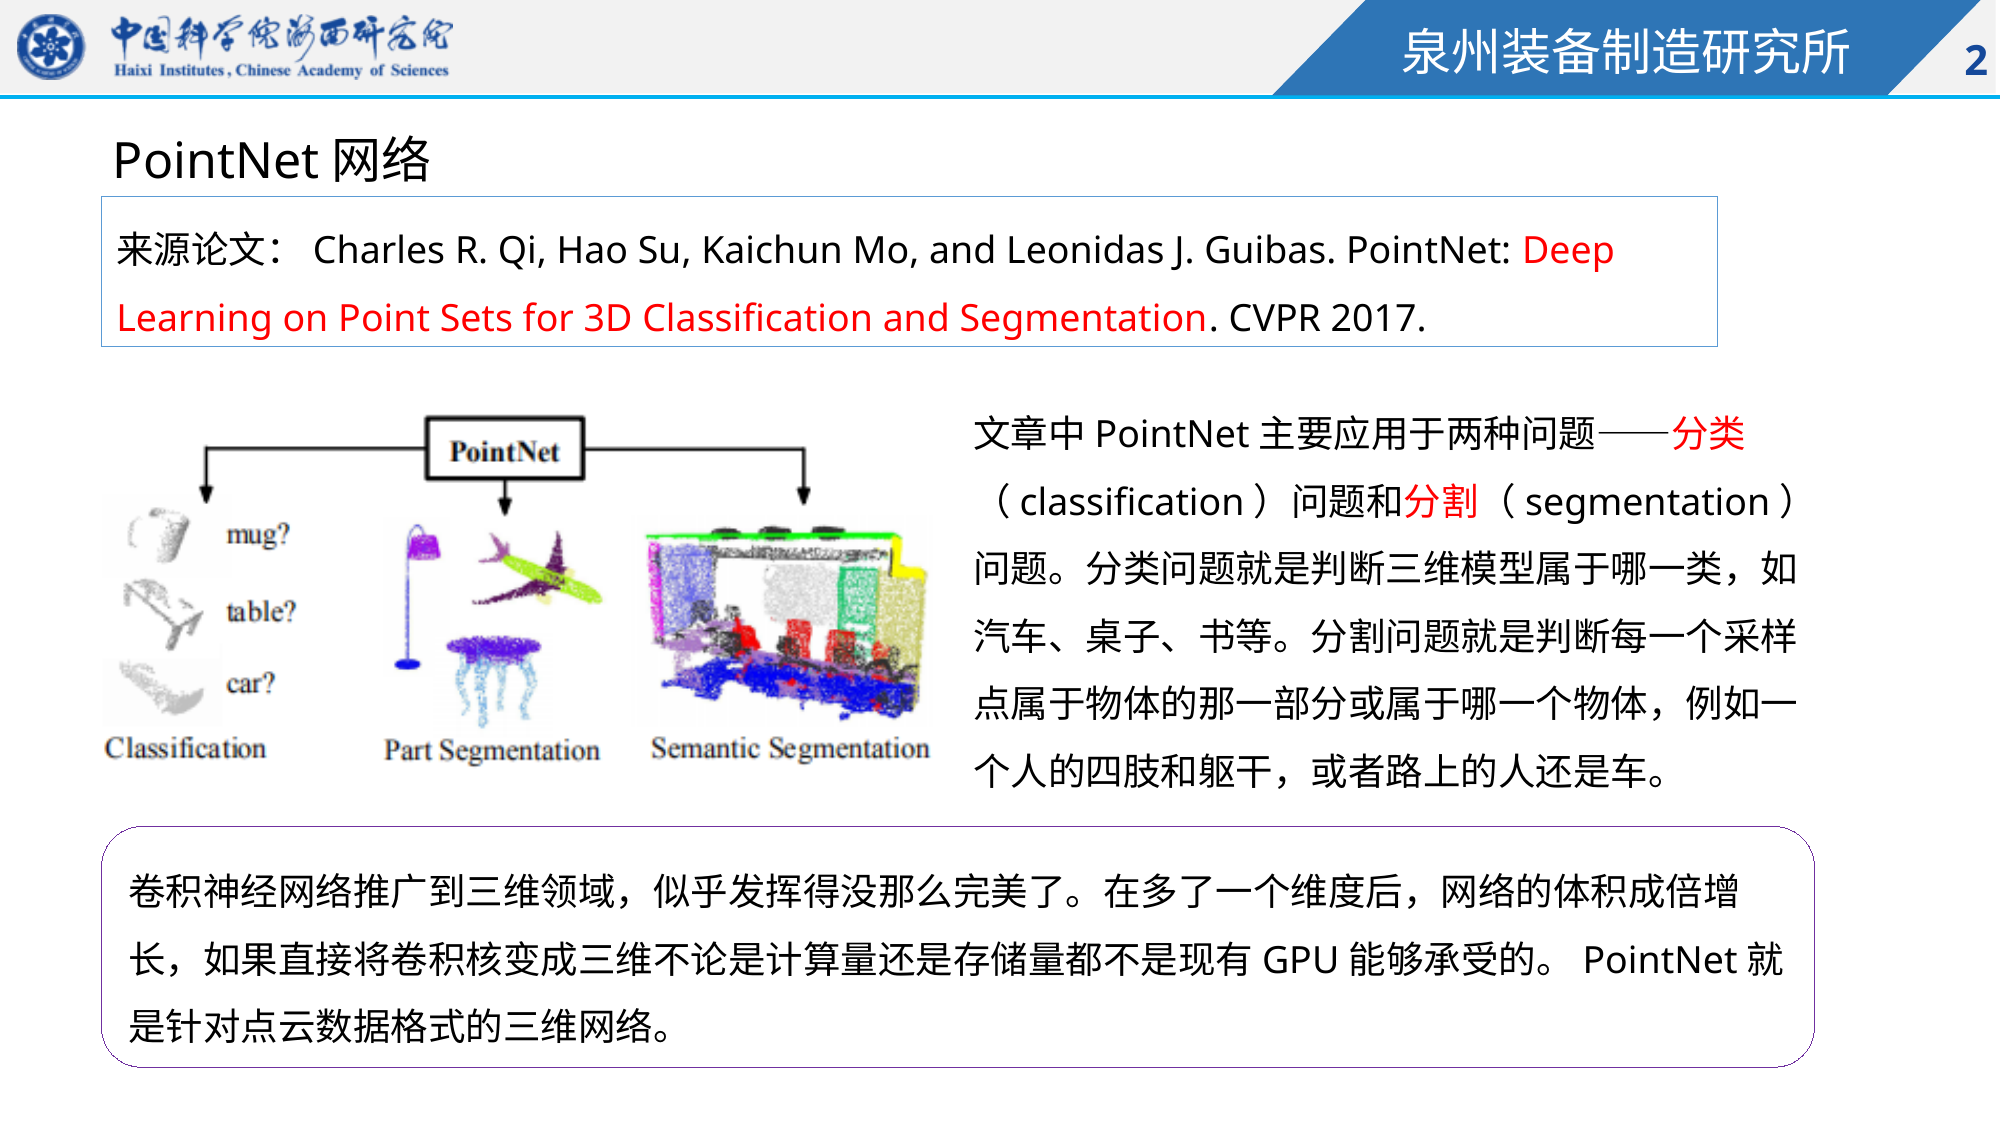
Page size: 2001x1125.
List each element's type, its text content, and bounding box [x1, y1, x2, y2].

text_box 文章中PointNet主要应用于两种问题——分类（classification）问题和分割（segmentation）问题。分类问题就是判断三维模型属于哪一类，如汽车、桌子、书等。分割问题就是判断每一个采样点属于物体的那一部分或属于哪一个物体，例如一个人的四肢和躯干，或者路上的人还是车。 [958, 380, 1834, 801]
picture [101, 380, 940, 774]
text_box 卷积神经网络推广到三维领域，似乎发挥得没那么完美了。在多了一个维度后，网络的体积成倍增长，如果直接将卷积核变成三维不论是计算量还是存储量都不是现有GPU能够承受的。PointNet就是针对点云数据格式的三维网络。 [101, 826, 1815, 1068]
text_box 来源论文：Charles R. Qi, Hao Su, Kaichun Mo, and Leonidas J. Guibas. PointNet: Deep Learning on Point Sets for 3D Classification and Segmentation. CVPR 2017. [101, 196, 1718, 347]
text_box PointNet网络 [85, 120, 546, 196]
picture [17, 14, 453, 80]
